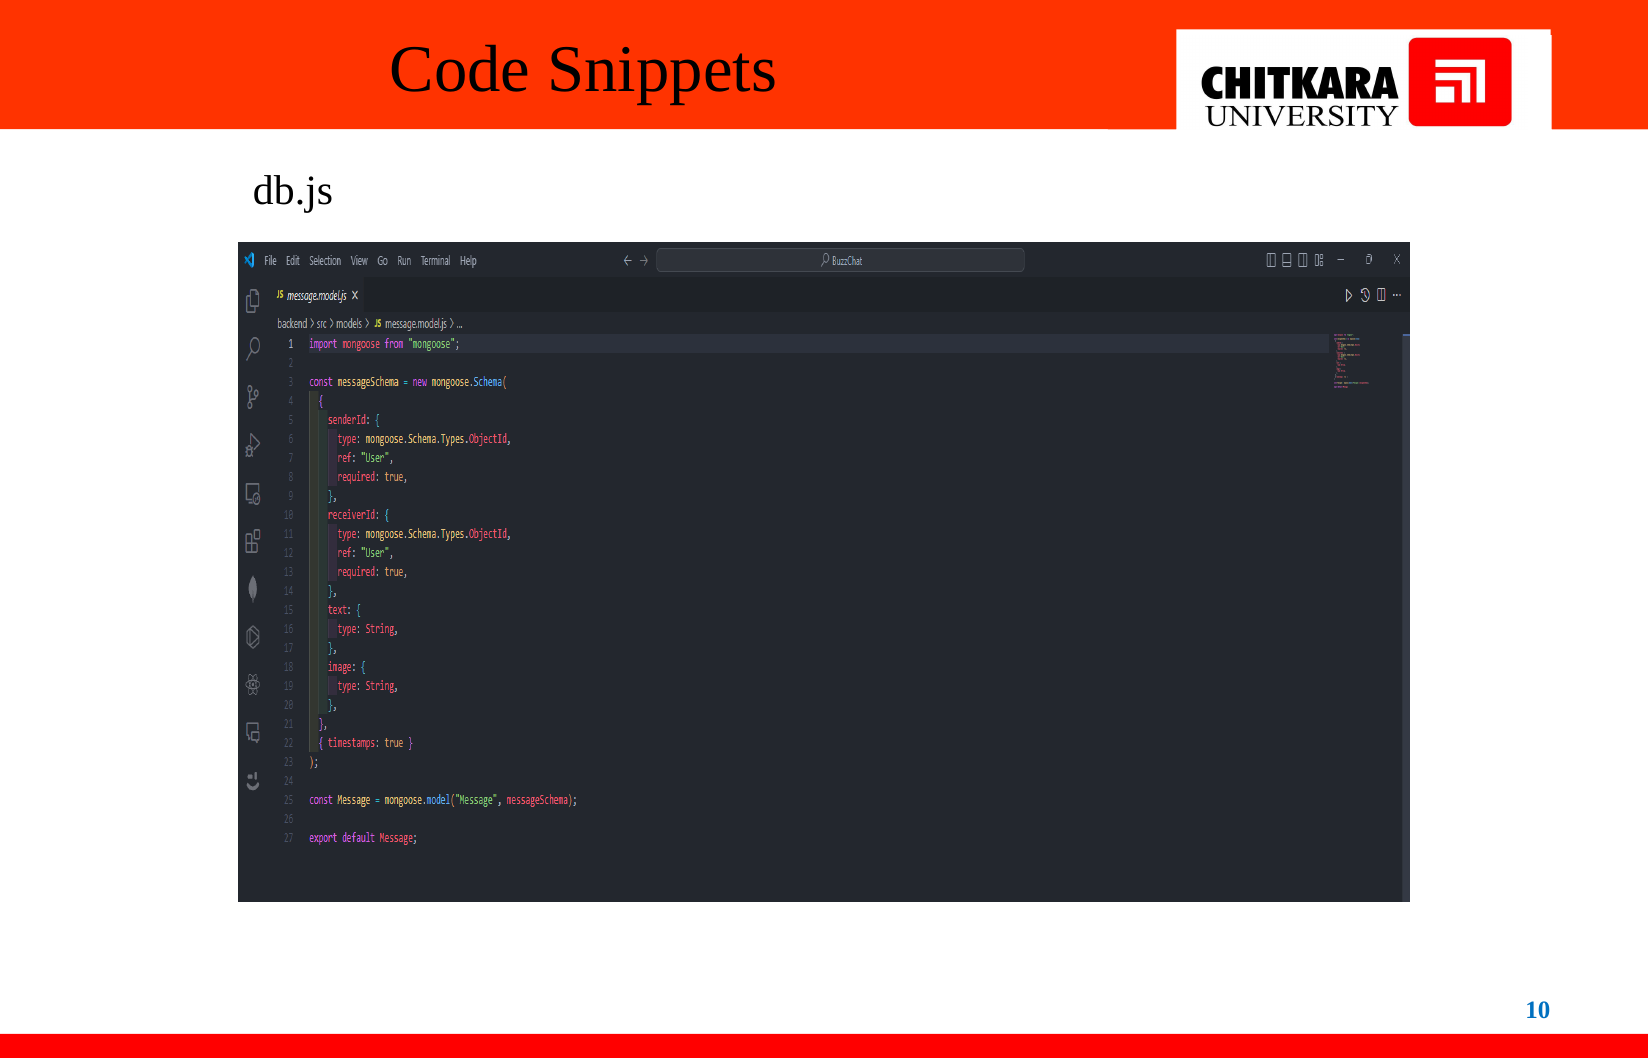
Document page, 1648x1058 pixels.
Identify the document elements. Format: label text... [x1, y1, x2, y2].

slide_number 10 [1180, 979, 1566, 1037]
picture [237, 242, 1411, 902]
title Code Snippets [0, 0, 1168, 130]
picture [1180, 35, 1528, 130]
text_box db.js [238, 155, 1063, 221]
